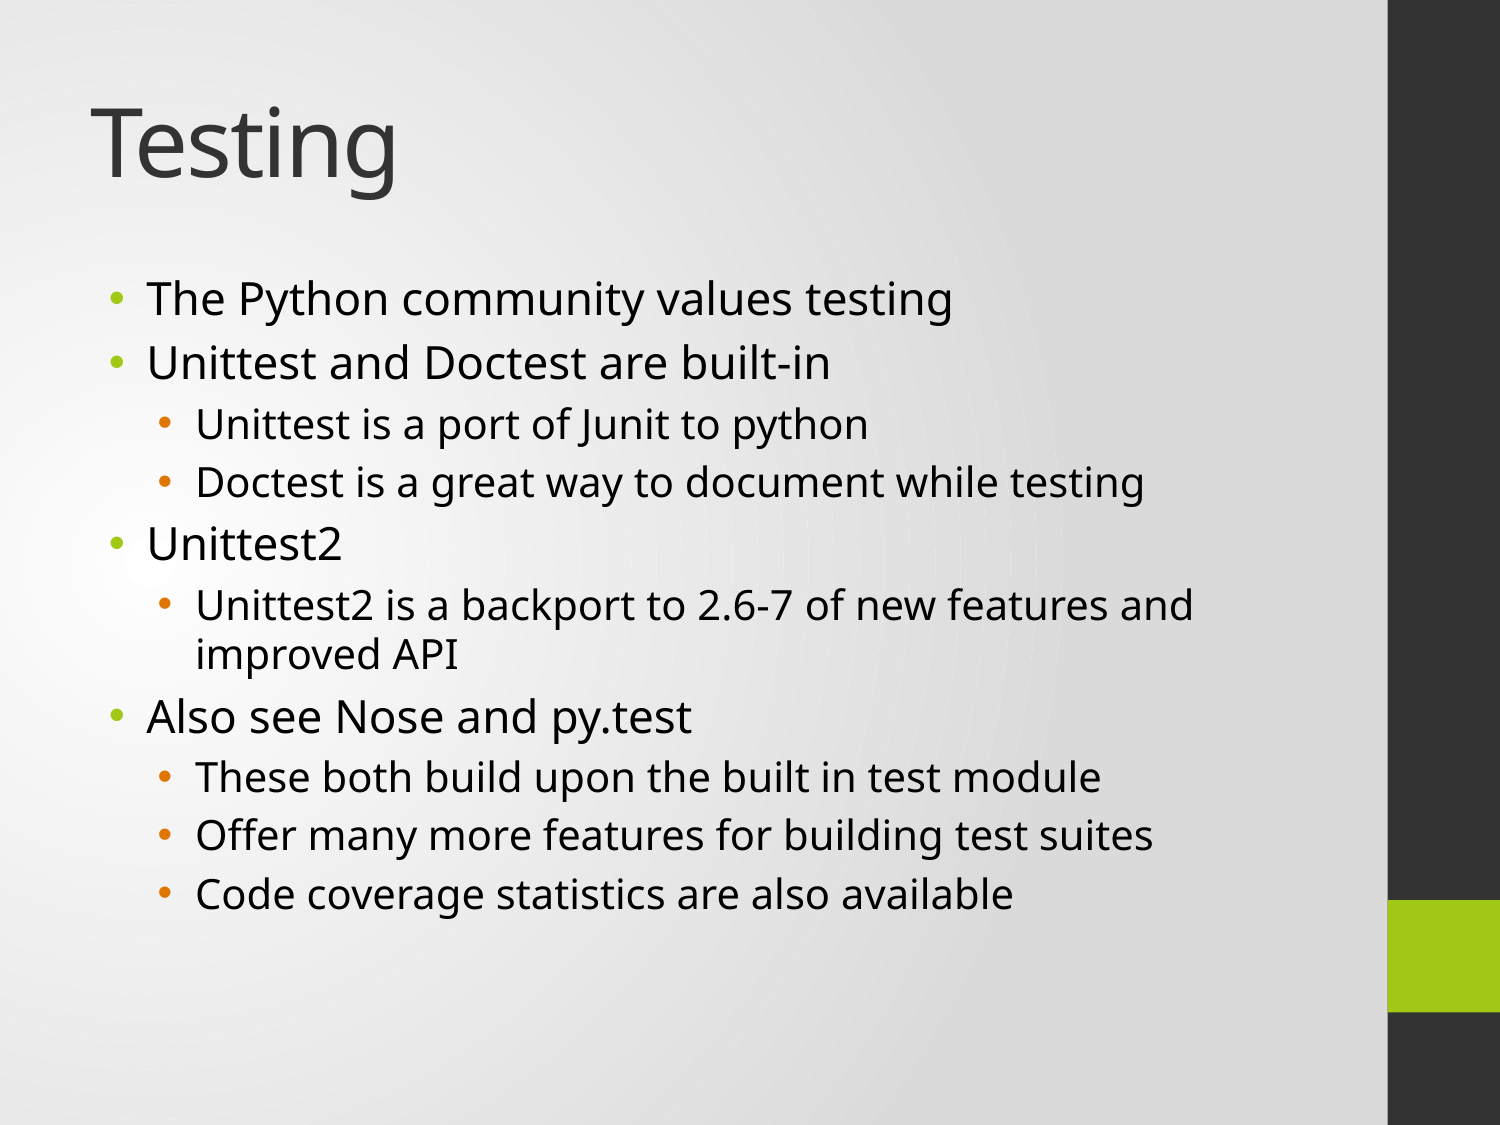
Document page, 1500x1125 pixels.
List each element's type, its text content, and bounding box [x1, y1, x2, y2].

list The Python community values testing Unittest and Doctest are built-in Unittest is a port of Junit to python Doctest is a great way to document while testing Unittest2 Unittest2 is a backport to 2.6-7 of new features and improved API Also see Nose and py.test These both build upon the built in test module Offer many more features for building test suites Code coverage statistics are also available [75, 262, 1325, 1050]
title Testing [75, 45, 1325, 233]
